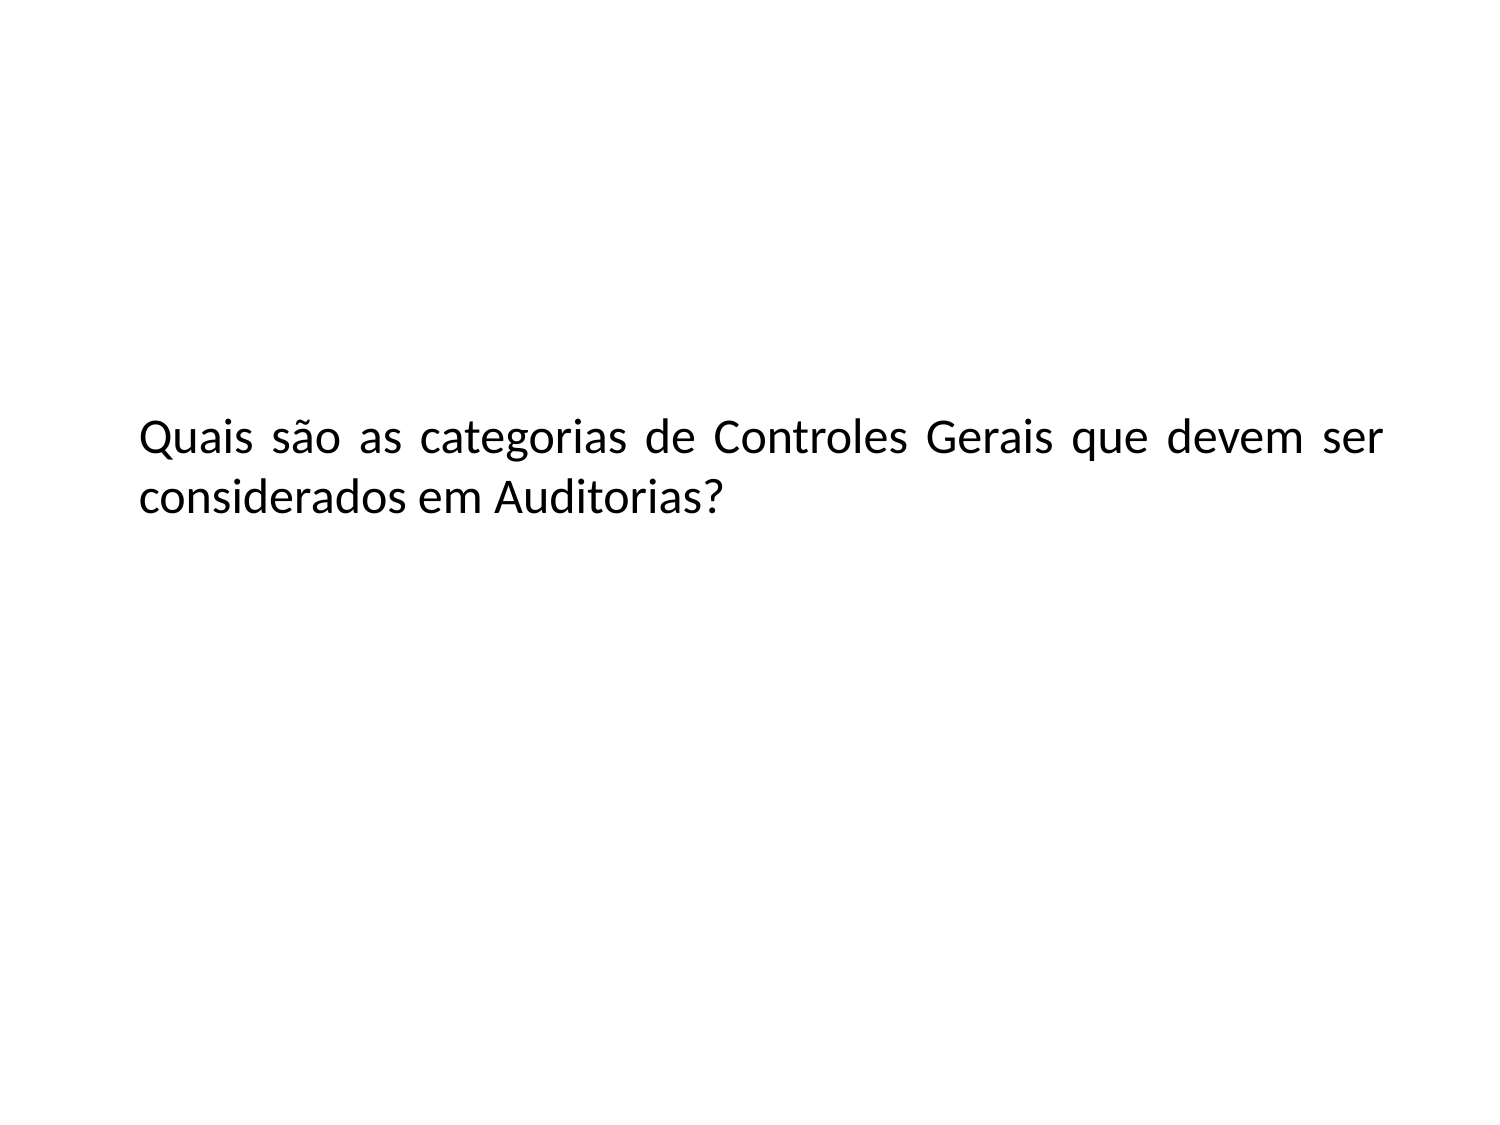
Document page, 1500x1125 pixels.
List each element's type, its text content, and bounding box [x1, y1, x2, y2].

text_box Quais são as categorias de Controles Gerais que devem ser considerados em Auditorias? [123, 395, 1400, 531]
